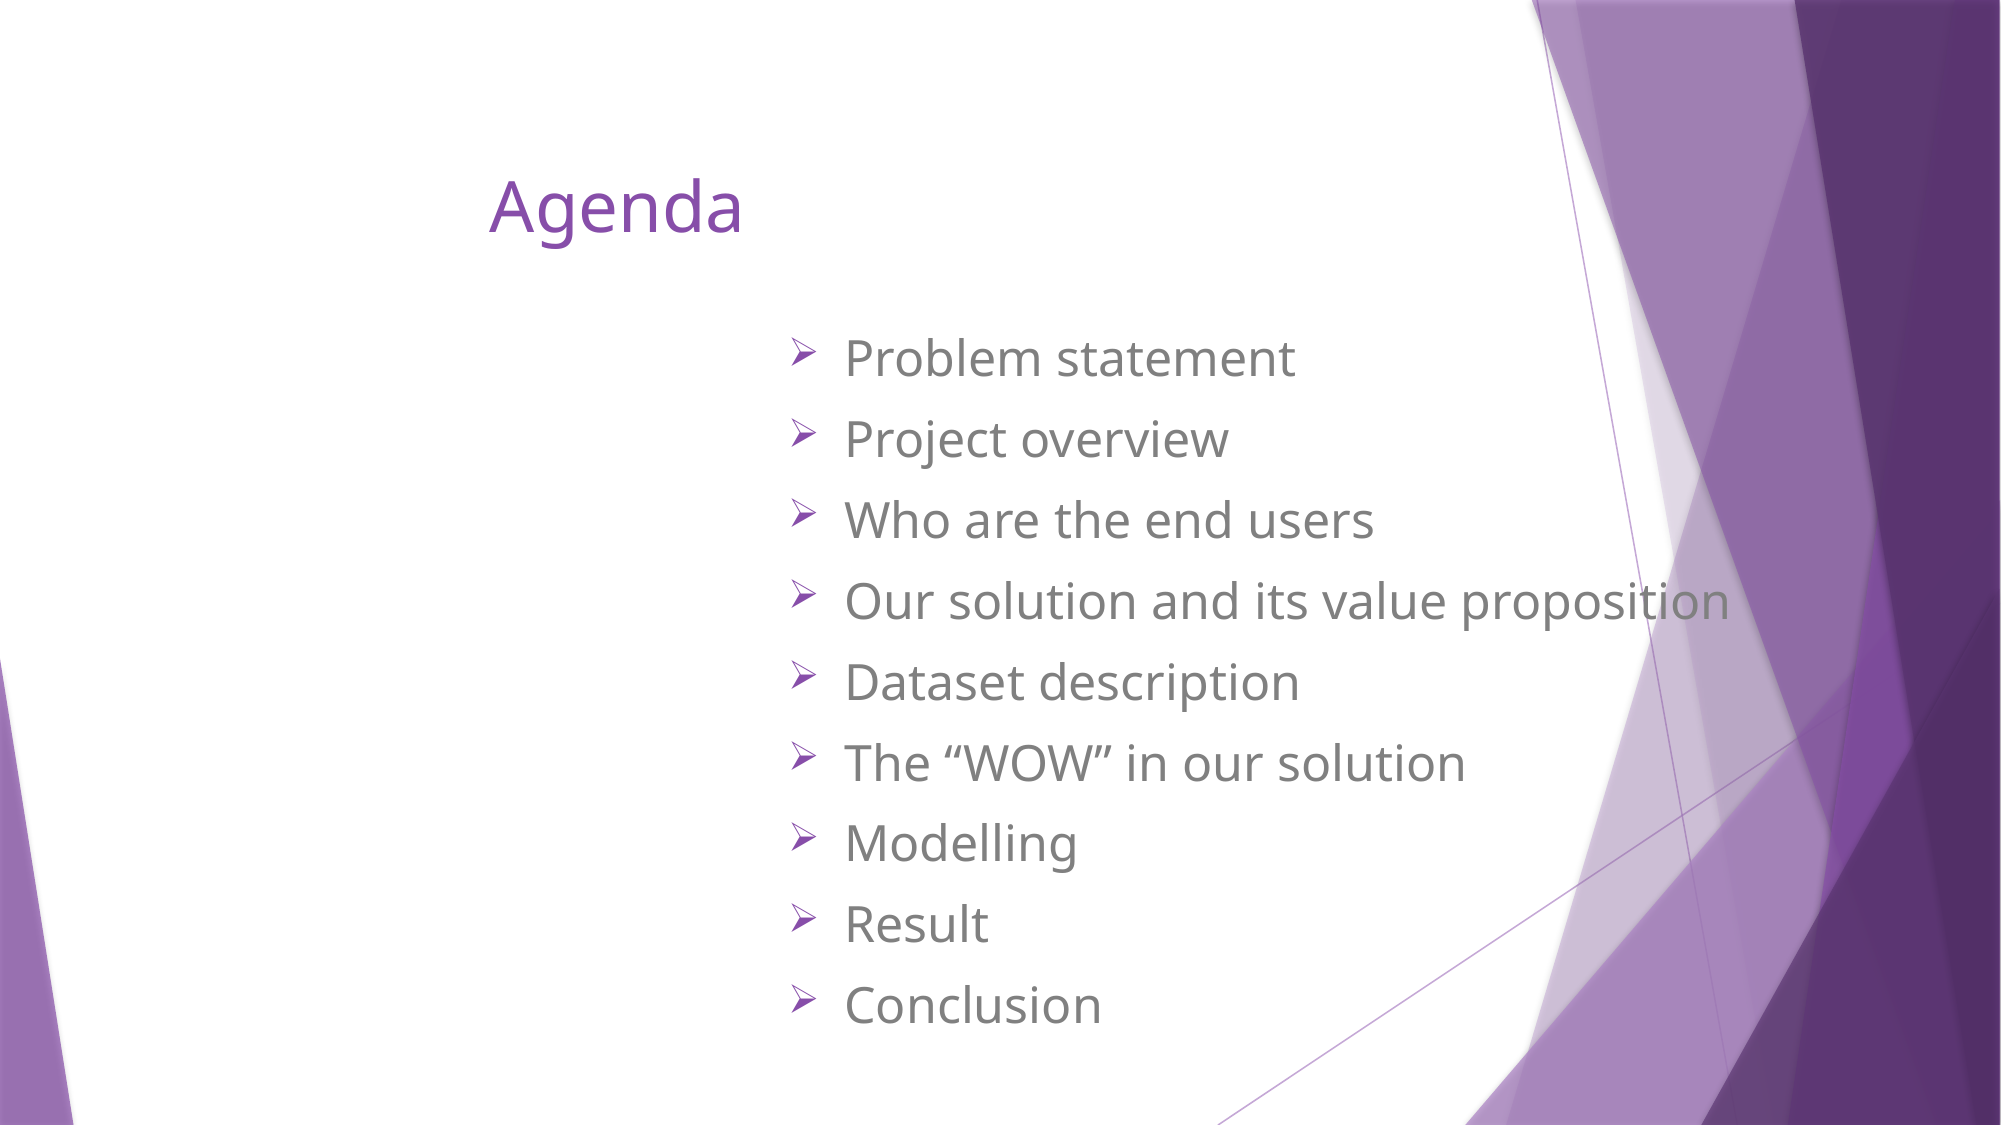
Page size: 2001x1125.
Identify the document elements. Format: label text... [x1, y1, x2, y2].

title Agenda [474, 153, 943, 255]
list Problem statement Project overview Who are the end users Our solution and its value proposition Dataset description The “WOW” in our solution Modelling Result Conclusion [773, 319, 1799, 999]
